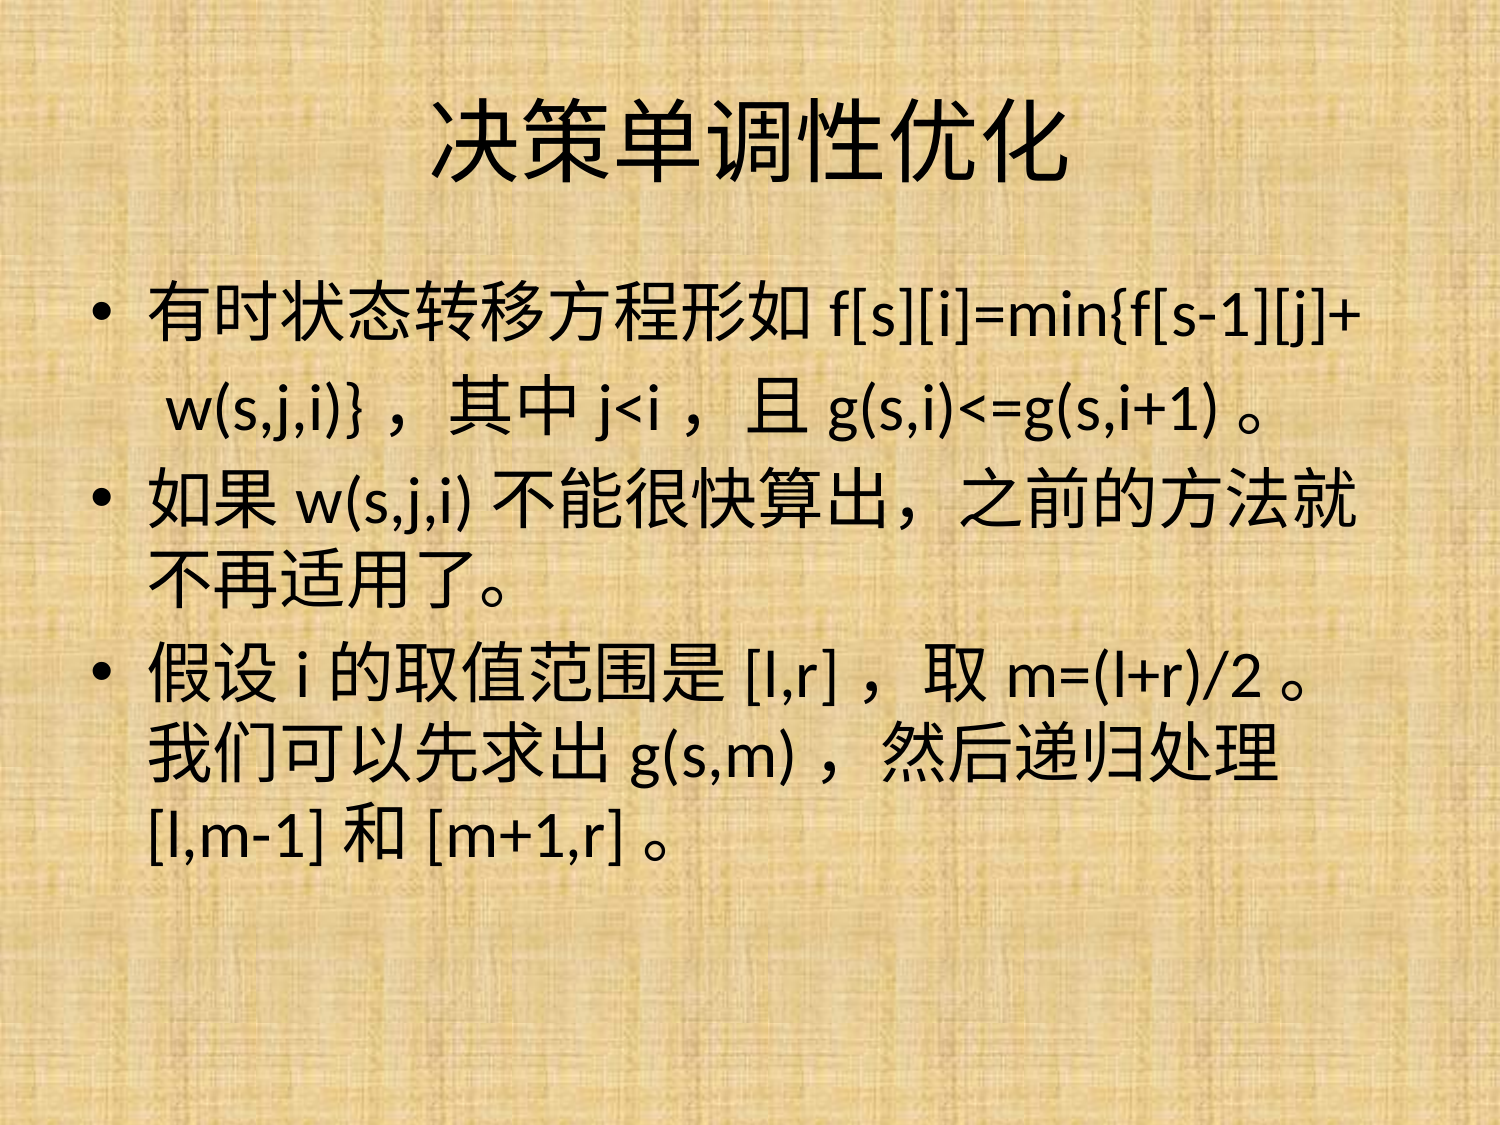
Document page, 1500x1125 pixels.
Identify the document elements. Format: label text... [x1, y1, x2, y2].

picture [0, 0, 1500, 1125]
title 决策单调性优化 [75, 45, 1425, 233]
list 有时状态转移方程形如f[s][i]=min{f[s-1][j]+ w(s,j,i)}，其中j<i，且g(s,i)<=g(s,i+1)。 如果w(s,j,i)不能很快算出，之前的方法就不再适用了。 假设i的取值范围是[l,r]，取m=(l+r)/2。我们可以先求出g(s,m)，然后递归处理[l,m-1]和[m+1,r]。 [75, 262, 1425, 1005]
